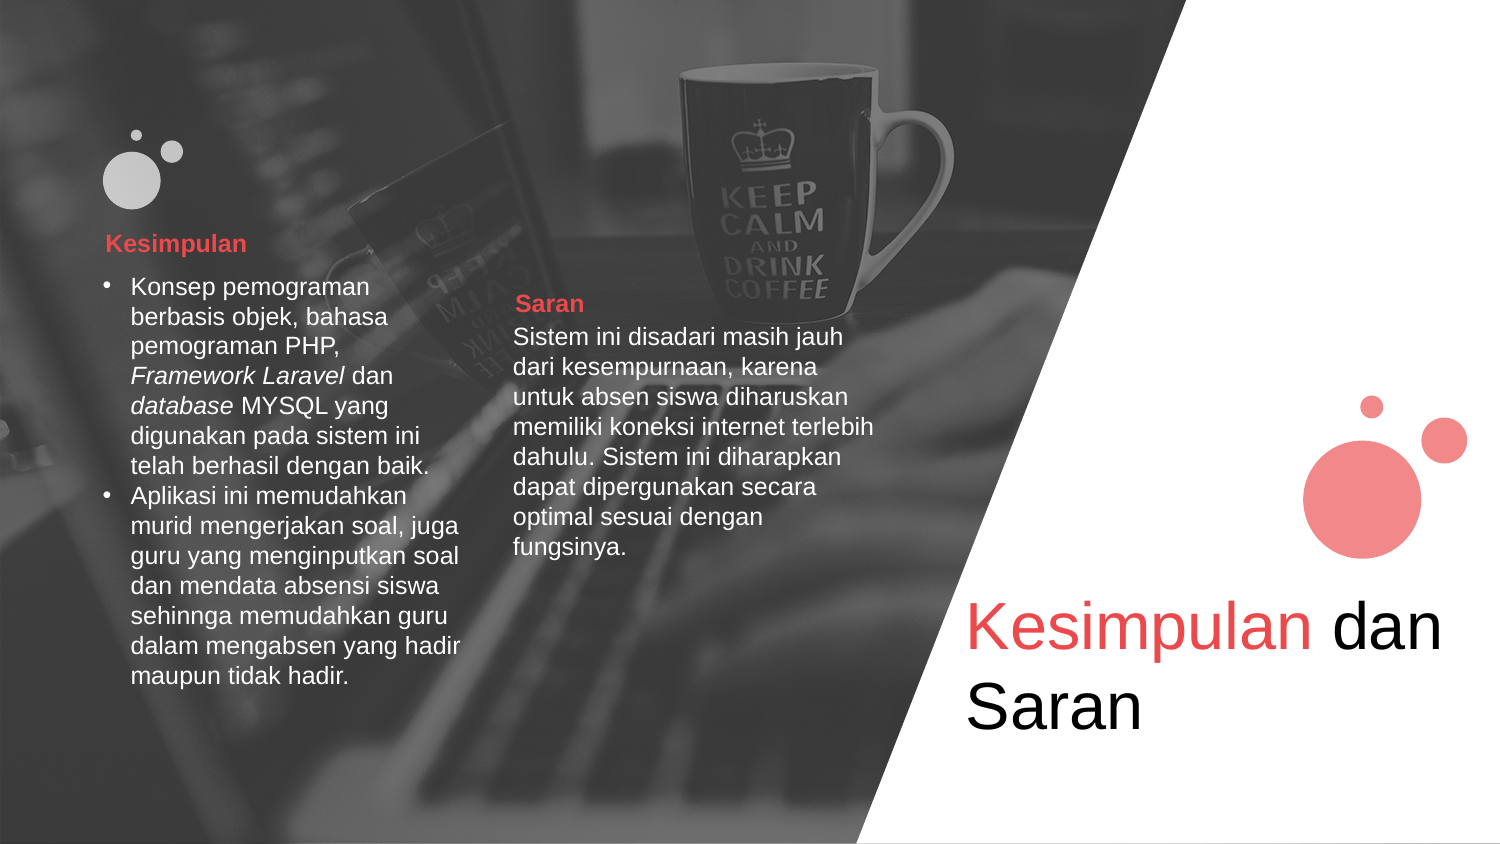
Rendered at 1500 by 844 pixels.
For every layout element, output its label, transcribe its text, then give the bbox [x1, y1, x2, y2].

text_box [87, 219, 483, 685]
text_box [497, 279, 892, 555]
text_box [102, 129, 184, 210]
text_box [1302, 395, 1468, 559]
list Kesimpulan dan Saran [950, 581, 1500, 745]
